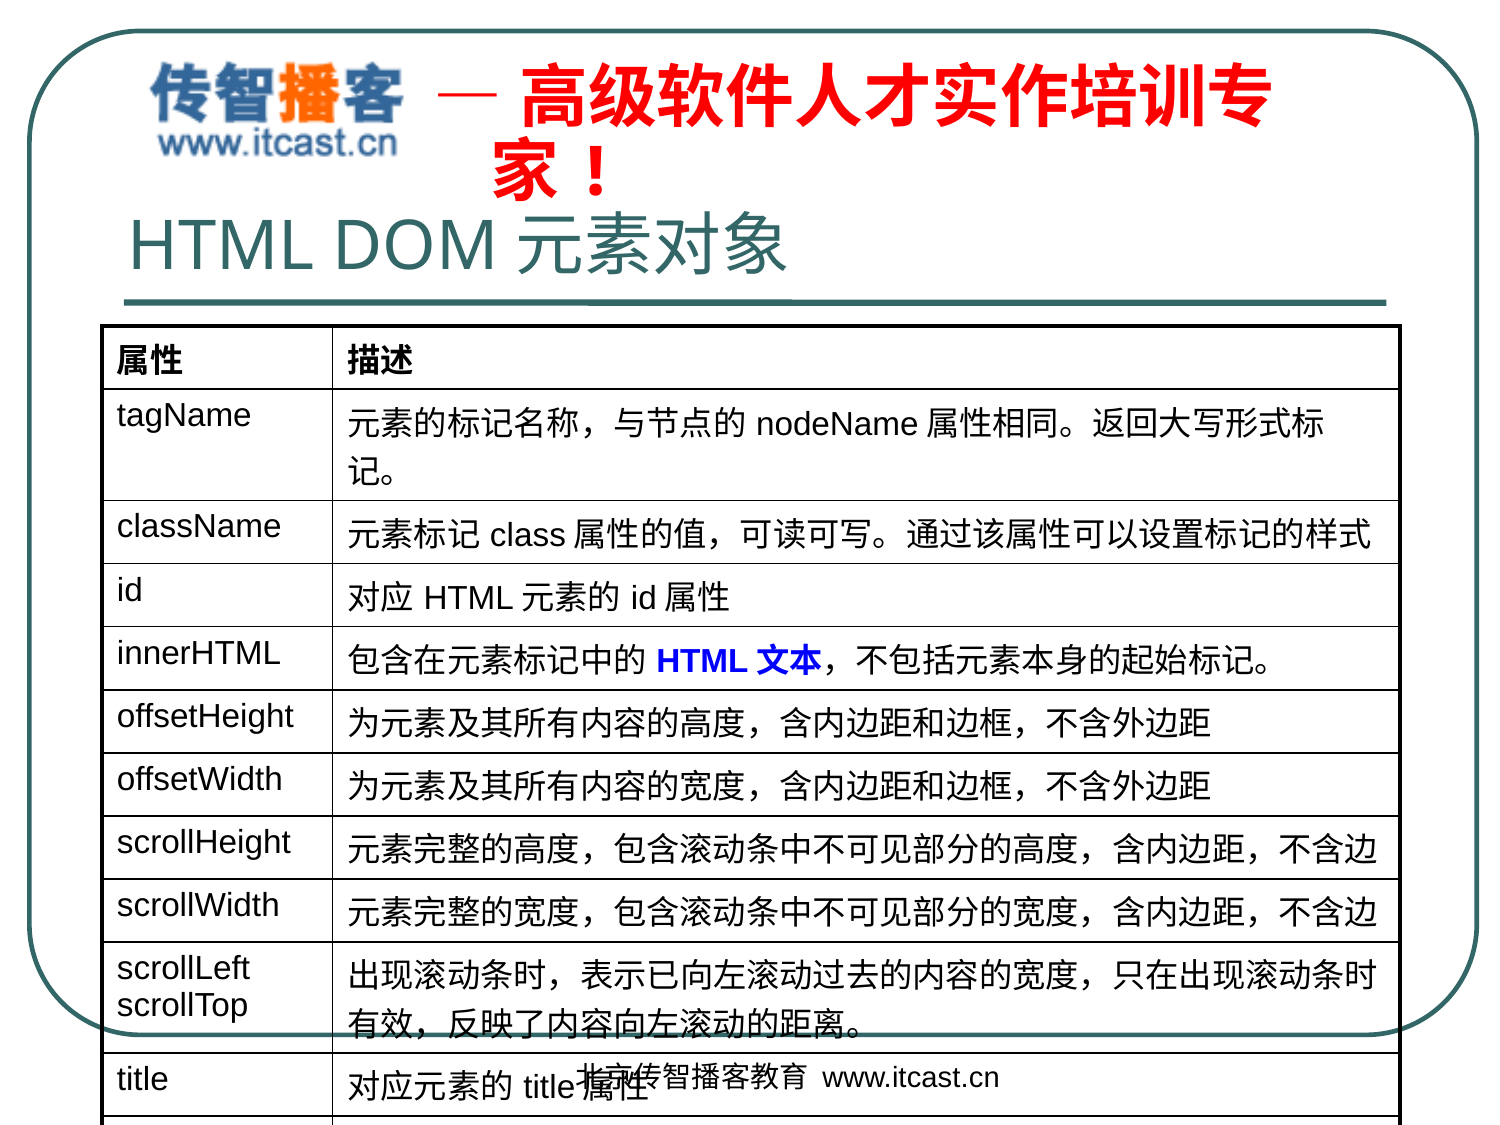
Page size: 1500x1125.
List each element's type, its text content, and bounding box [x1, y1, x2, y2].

table_cell title [104, 1054, 332, 1115]
table_cell offsetWidth [104, 754, 332, 815]
table_cell 对应于元素的内嵌样式 [333, 1117, 1398, 1125]
title HTML DOM元素对象 [111, 54, 1375, 292]
table_cell 包含在元素标记中的HTML文本，不包括元素本身的起始标记。 [333, 627, 1398, 689]
table_cell tagName [104, 390, 332, 500]
table_cell 出现滚动条时，表示已向左滚动过去的内容的宽度，只在出现滚动条时有效，反映了内容向左滚动的距离。 [333, 943, 1398, 1052]
table_cell innerHTML [104, 627, 332, 689]
table_cell 对应HTML元素的id属性 [333, 564, 1398, 626]
table_cell id [104, 564, 332, 626]
table_cell 为元素及其所有内容的高度，含内边距和边框，不含外边距 [333, 691, 1398, 752]
table_cell 对应元素的title属性 [333, 1054, 1398, 1115]
table_cell scrollHeight [104, 817, 332, 878]
table_cell style [104, 1117, 332, 1125]
table_cell offsetHeight [104, 691, 332, 752]
table_cell 元素完整的宽度，包含滚动条中不可见部分的宽度，含内边距，不含边 [333, 880, 1398, 941]
table_cell scrollLeft scrollTop [104, 943, 332, 1052]
table_header 属性 [104, 328, 332, 388]
table_header 描述 [333, 328, 1398, 388]
table_cell 元素完整的高度，包含滚动条中不可见部分的高度，含内边距，不含边 [333, 817, 1398, 878]
table_cell scrollWidth [104, 880, 332, 941]
table_cell 为元素及其所有内容的宽度，含内边距和边框，不含外边距 [333, 754, 1398, 815]
table_cell className [104, 501, 332, 563]
table_cell 元素标记class属性的值，可读可写。通过该属性可以设置标记的样式 [333, 501, 1398, 563]
table_cell 元素的标记名称，与节点的nodeName属性相同。返回大写形式标记。 [333, 390, 1398, 500]
